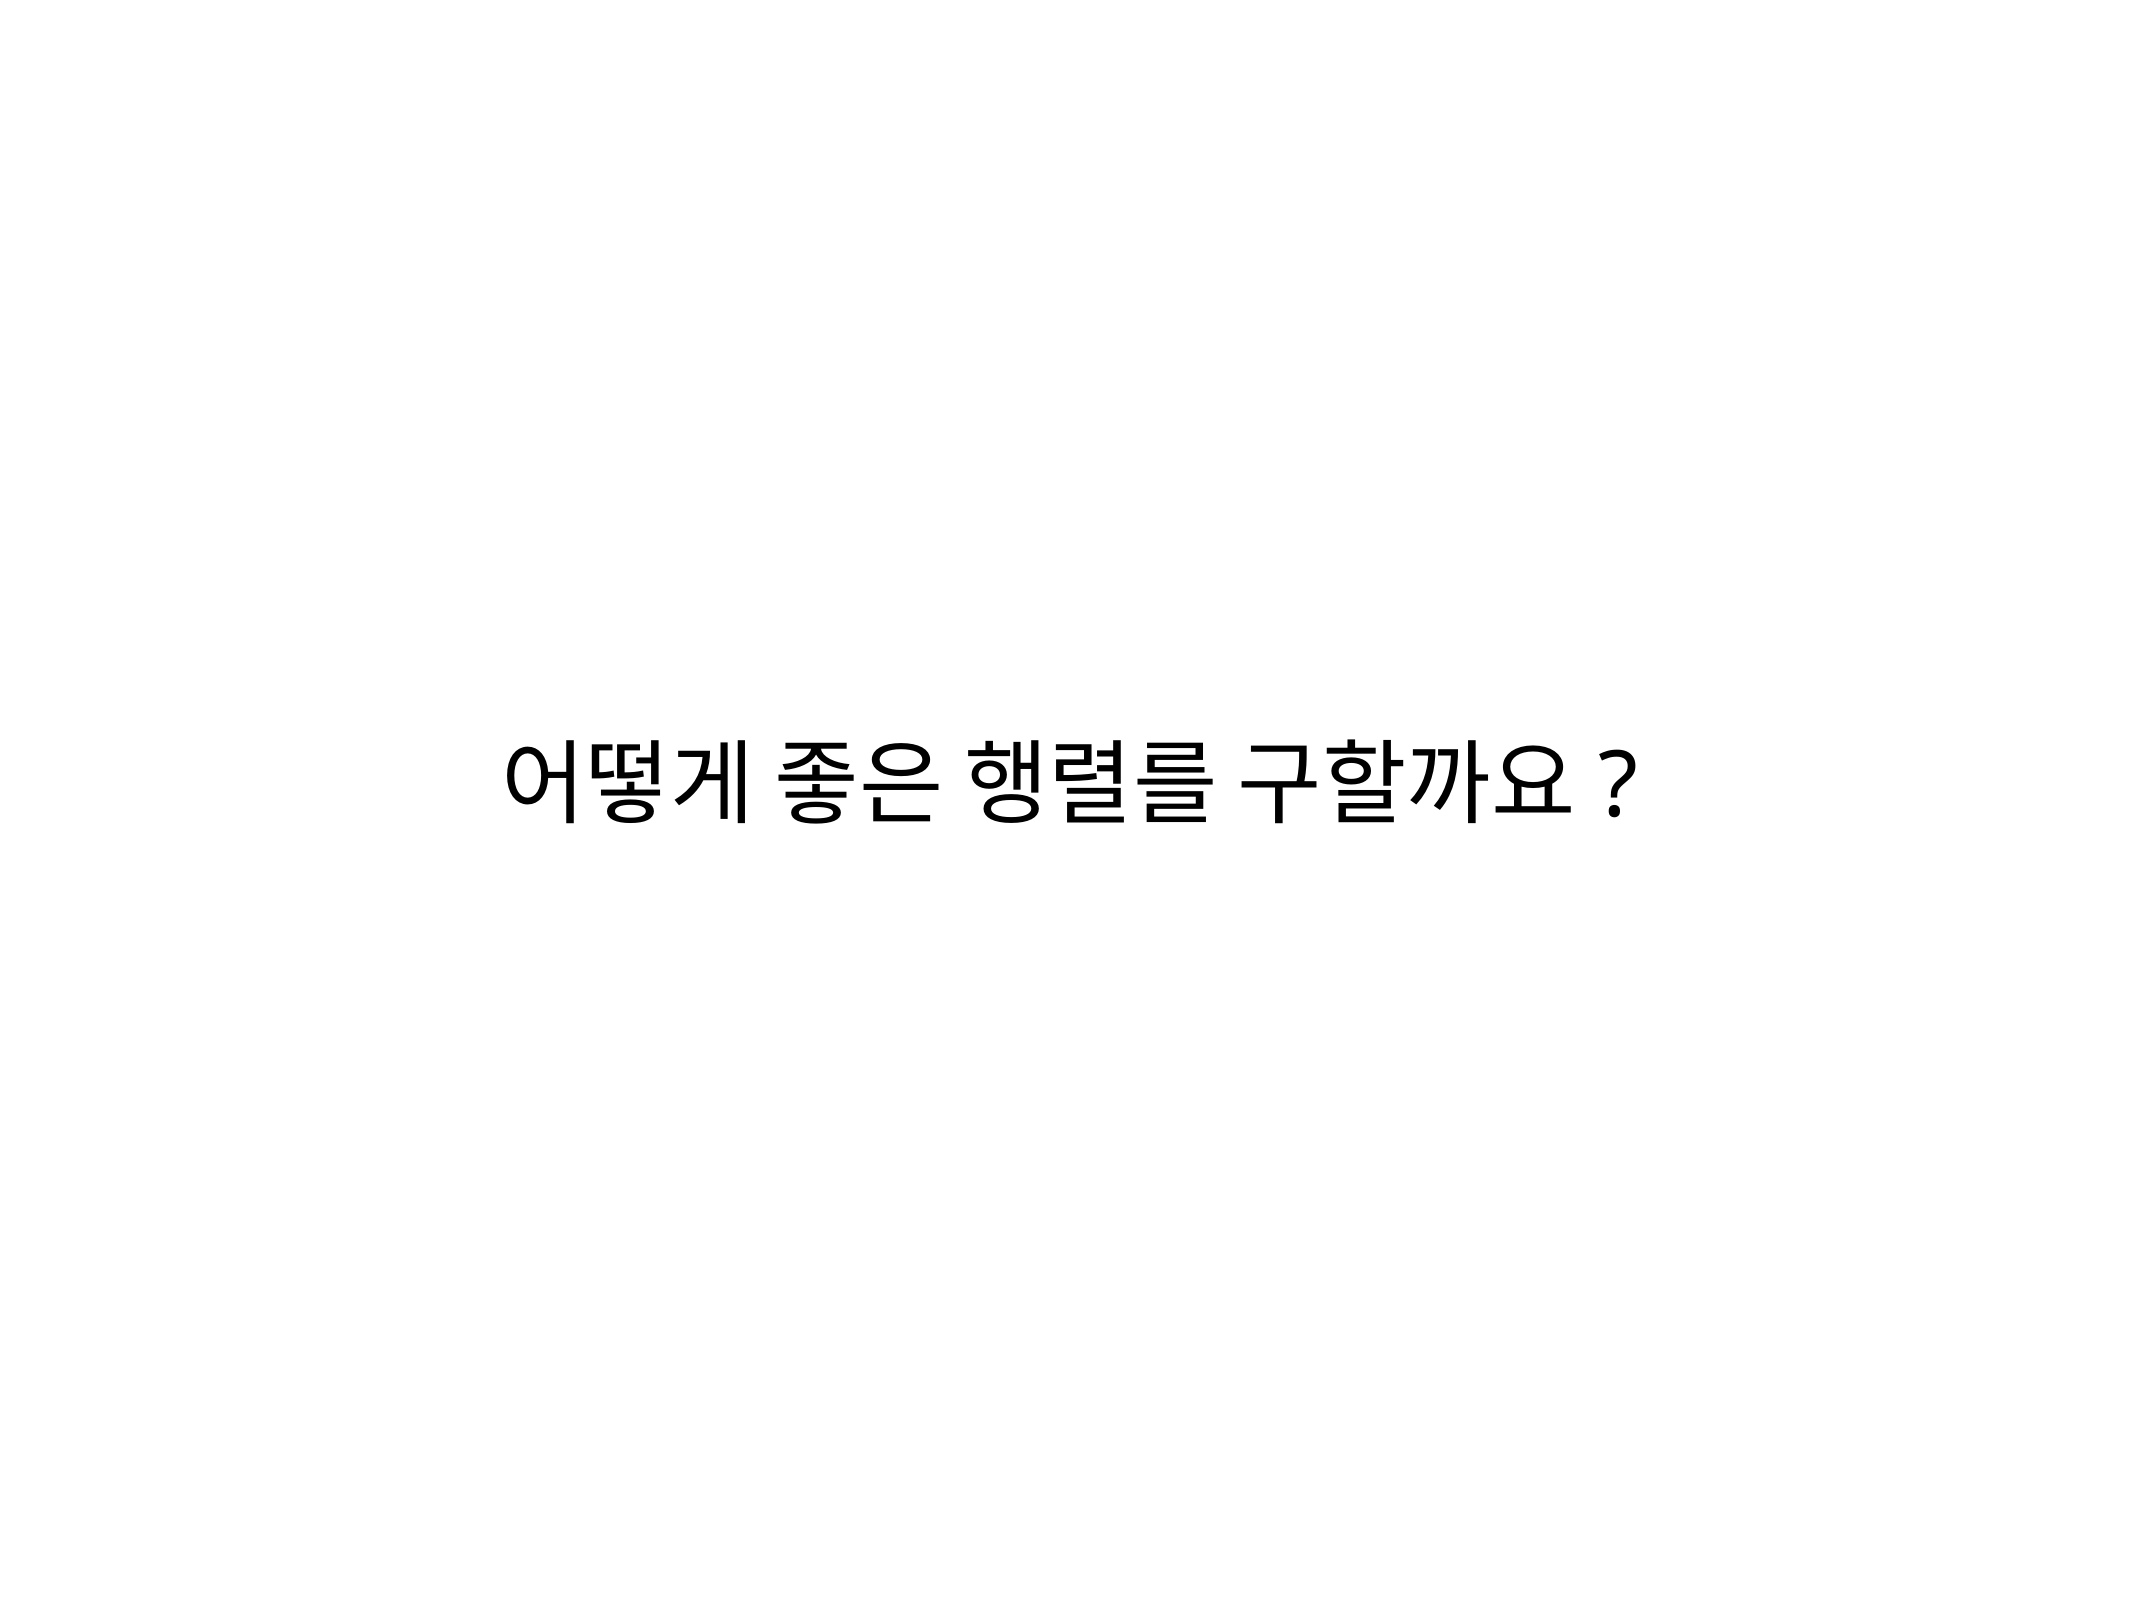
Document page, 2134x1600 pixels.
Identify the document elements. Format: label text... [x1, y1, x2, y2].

title 어떻게 좋은 행렬를 구할까요? [210, 508, 1929, 1052]
